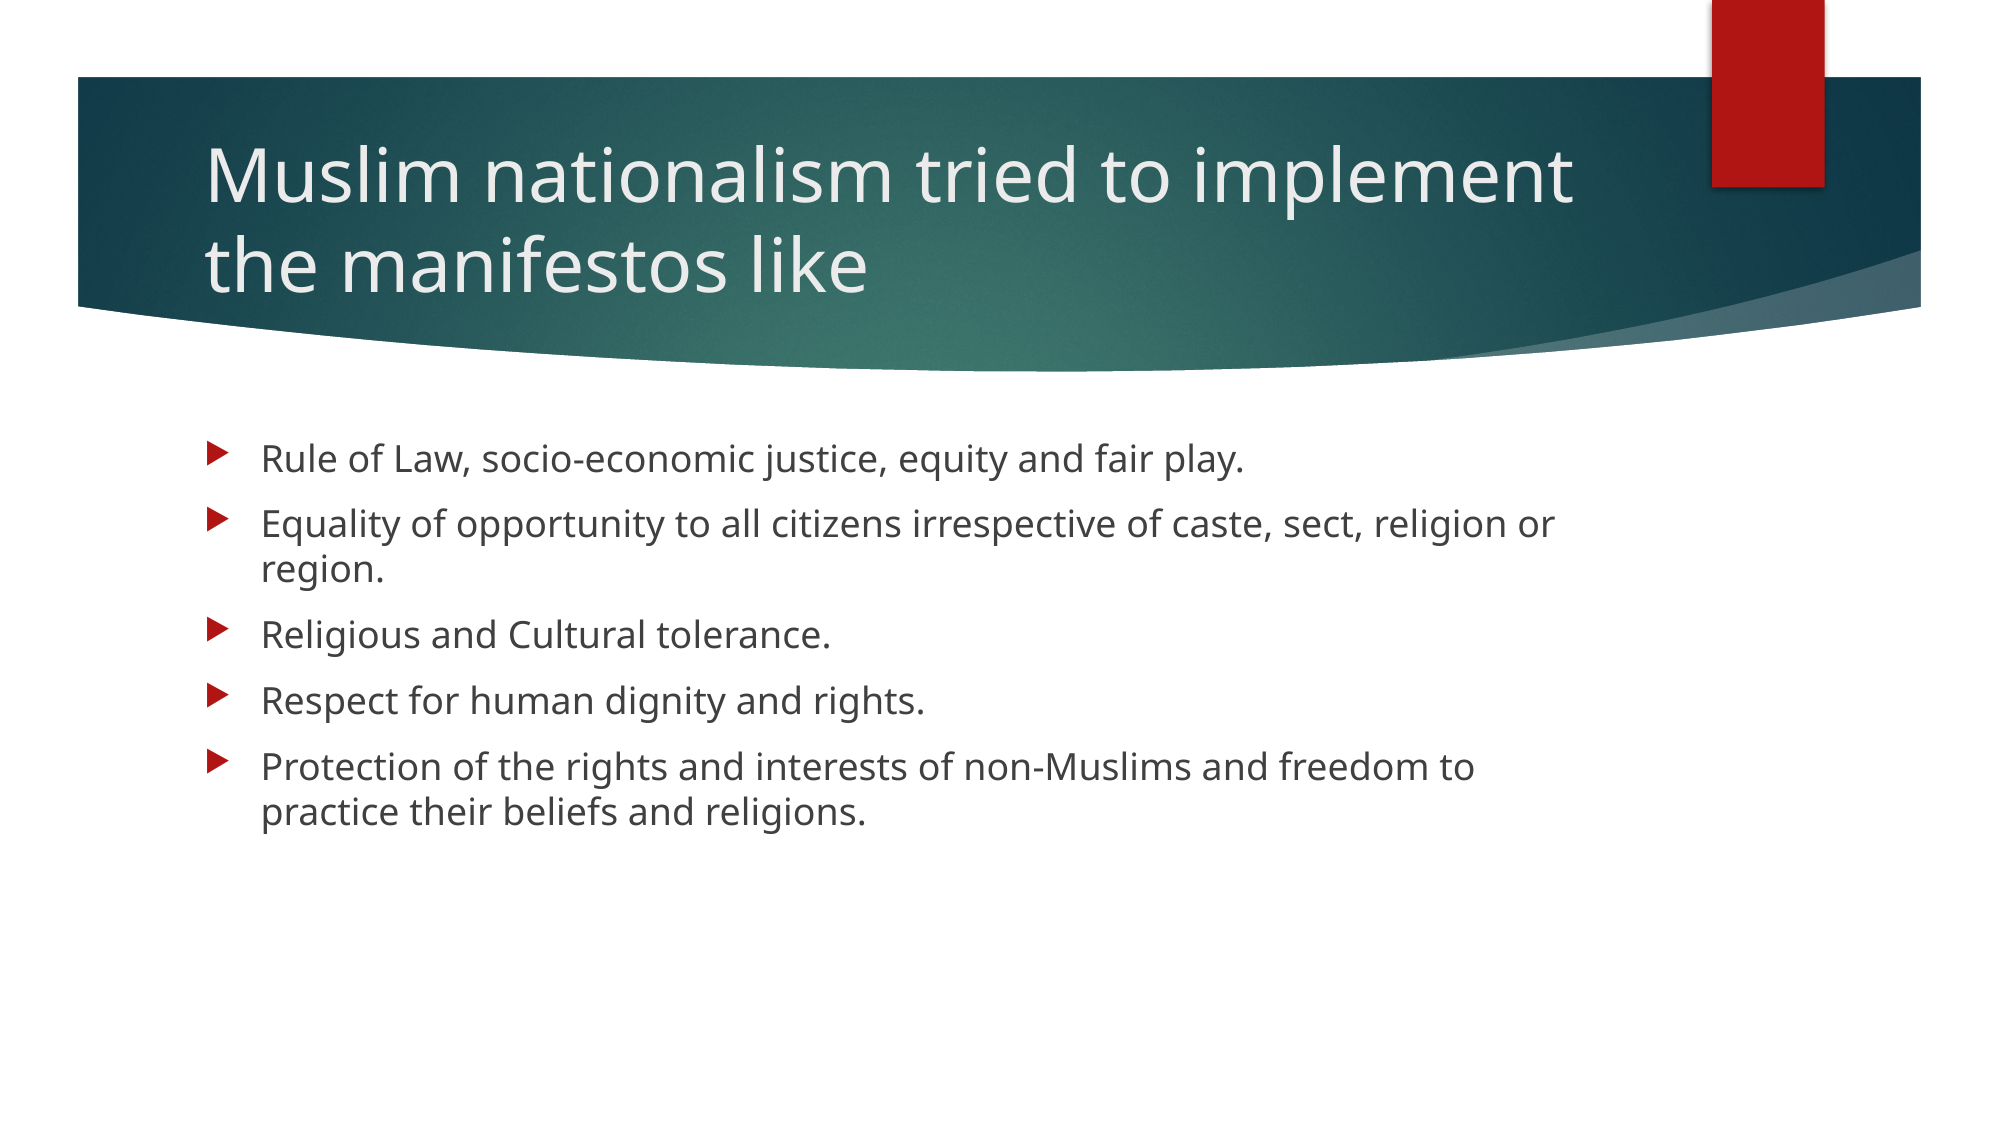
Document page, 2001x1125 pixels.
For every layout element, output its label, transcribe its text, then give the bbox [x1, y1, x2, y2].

title Muslim nationalism tried to implement the manifestos like [189, 159, 1638, 276]
list Rule of Law, socio-economic justice, equity and fair play. Equality of opportunity to all citizens irrespective of caste, sect, religion or region. Religious and Cultural tolerance. Respect for human dignity and rights. Protection of the rights and interests of non-Muslims and freedom to practice their beliefs and religions. [189, 427, 1638, 988]
